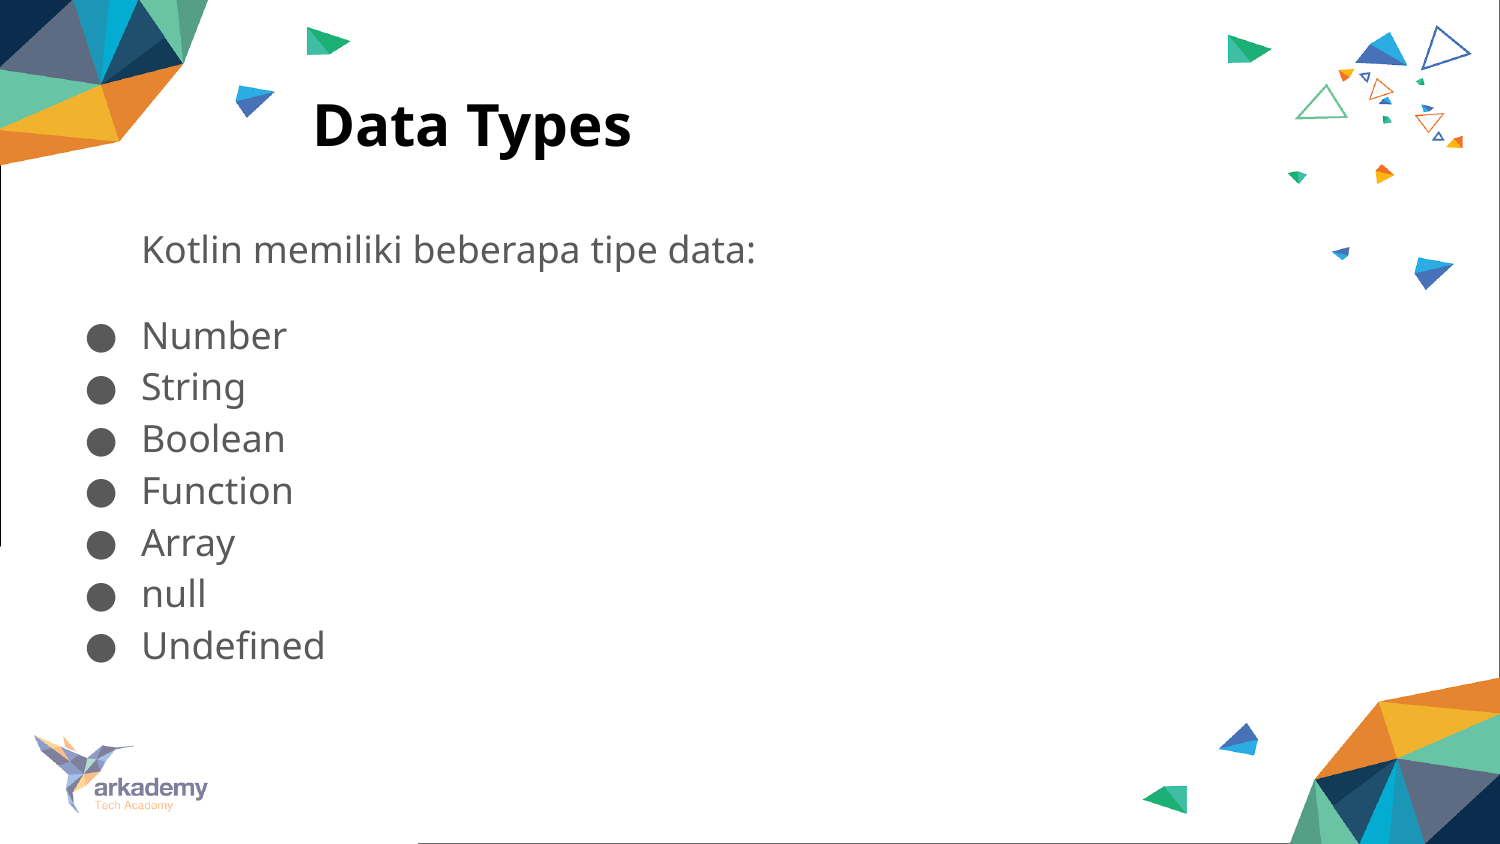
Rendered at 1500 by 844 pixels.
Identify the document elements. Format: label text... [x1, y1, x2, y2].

picture [0, 0, 1500, 844]
title Data Types [297, 72, 1449, 167]
list Kotlin memiliki beberapa tipe data: Number String Boolean Function Array null Undefined [51, 189, 1449, 750]
